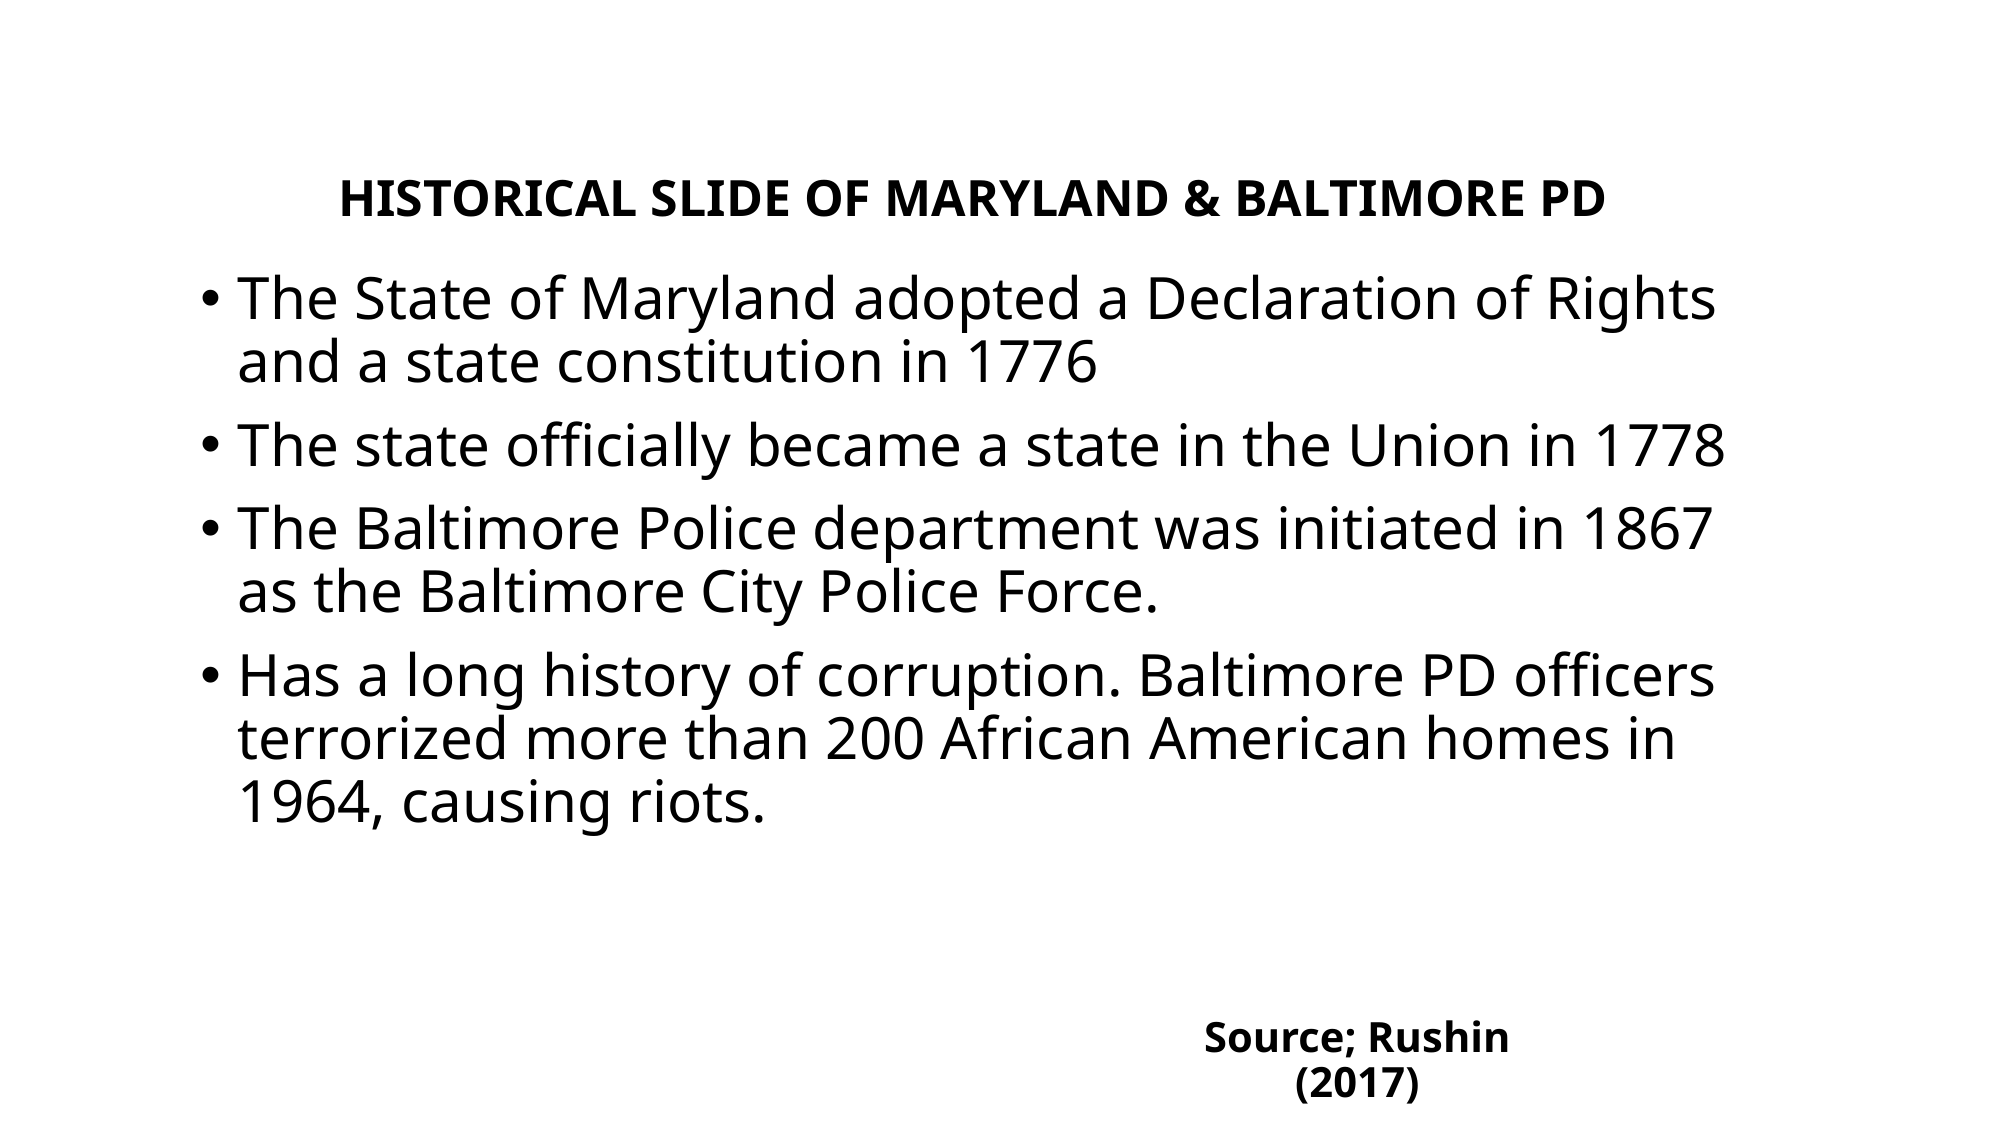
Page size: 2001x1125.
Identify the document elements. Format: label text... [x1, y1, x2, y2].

list The State of Maryland adopted a Declaration of Rights and a state constitution in 1776 The state officially became a state in the Union in 1778 The Baltimore Police department was initiated in 1867 as the Baltimore City Police Force. Has a long history of corruption. Baltimore PD officers terrorized more than 200 African American homes in 1964, causing riots. [185, 261, 1761, 897]
title HISTORICAL SLIDE OF MARYLAND & BALTIMORE PD [185, 156, 1761, 244]
text_box Source; Rushin (2017) [1132, 1009, 1583, 1115]
